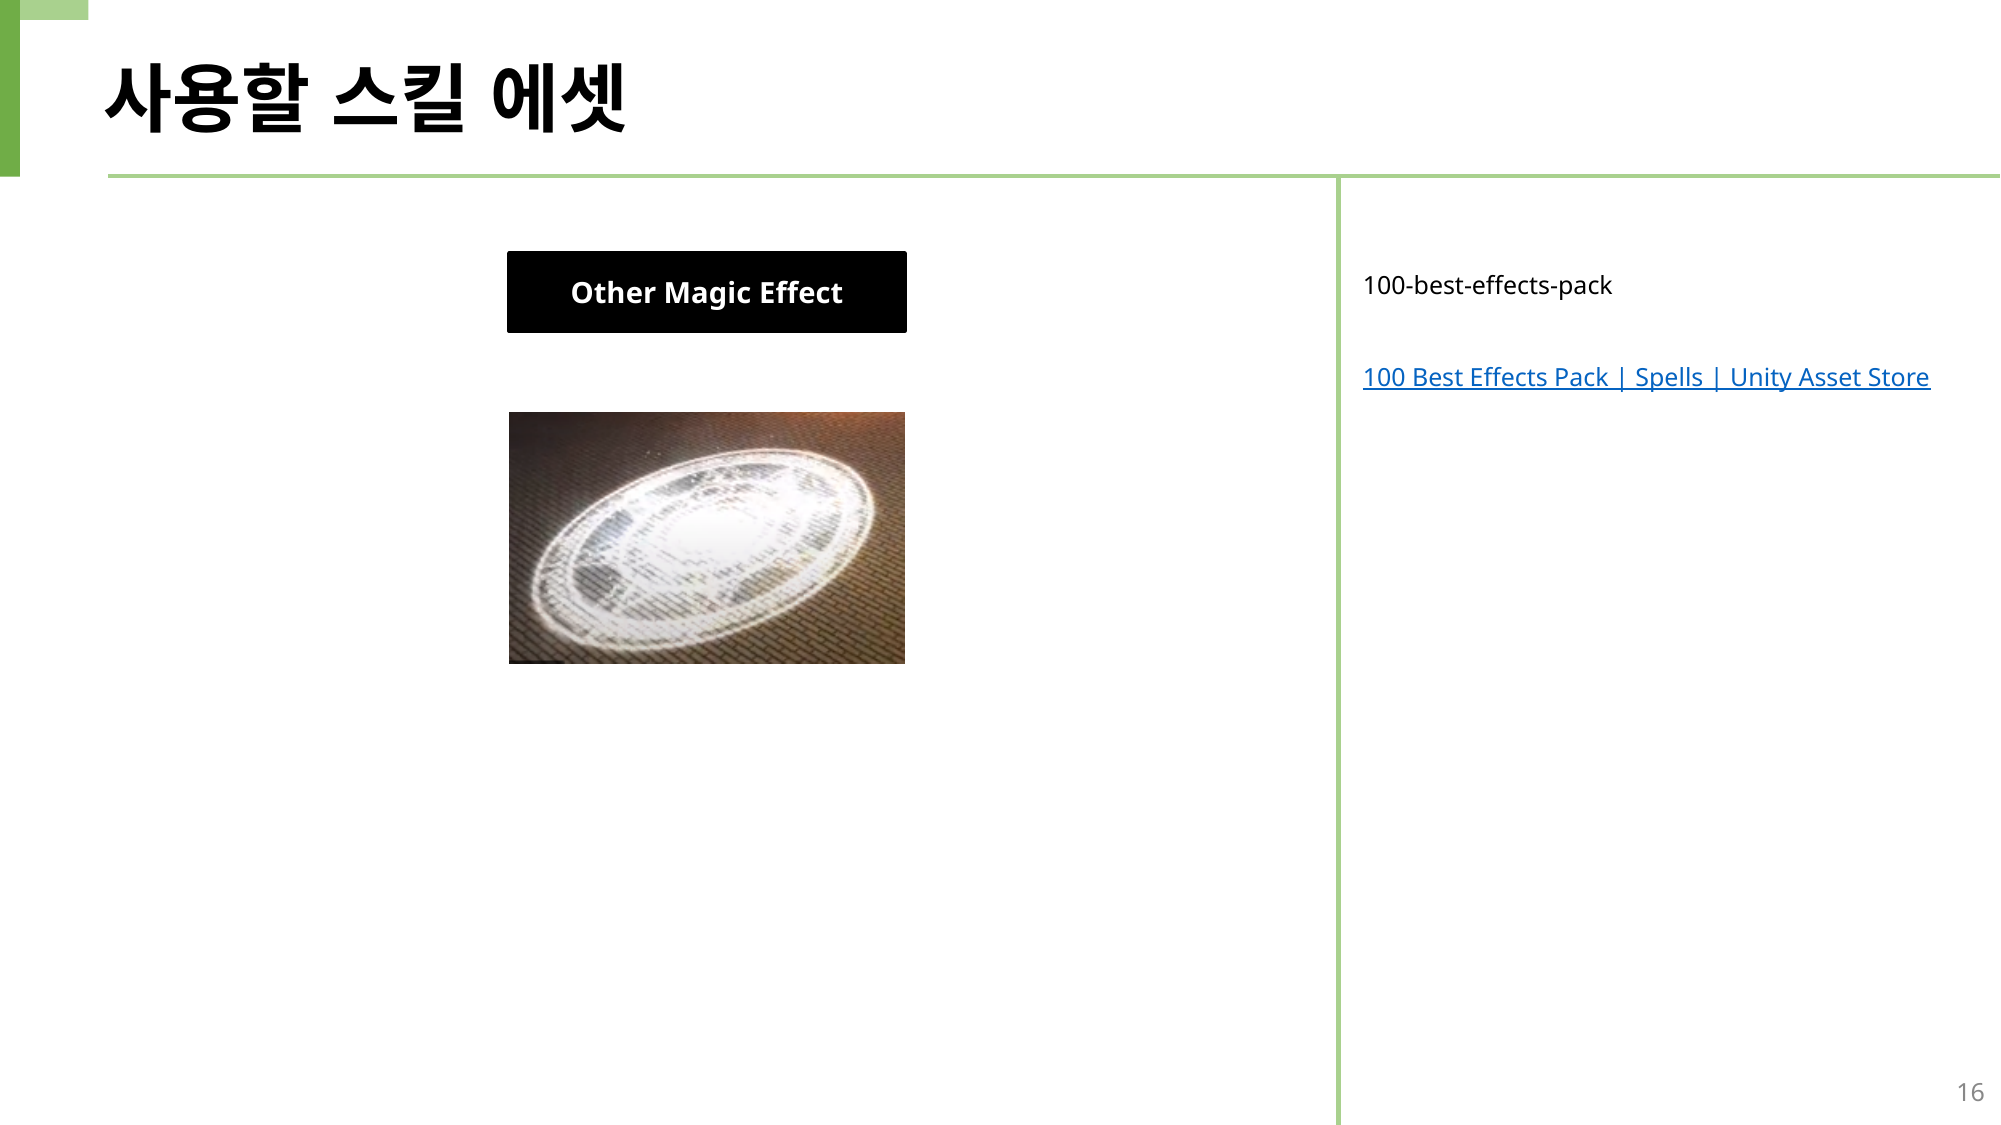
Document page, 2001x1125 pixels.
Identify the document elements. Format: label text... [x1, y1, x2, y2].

slide_number 16 [1550, 1063, 2000, 1123]
picture [509, 412, 905, 665]
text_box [0, 0, 1646, 177]
text_box 100-best-effects-pack 100 Best Effects Pack | Spells | Unity Asset Store [1348, 247, 1991, 403]
text_box Other Magic Effect [507, 251, 907, 333]
